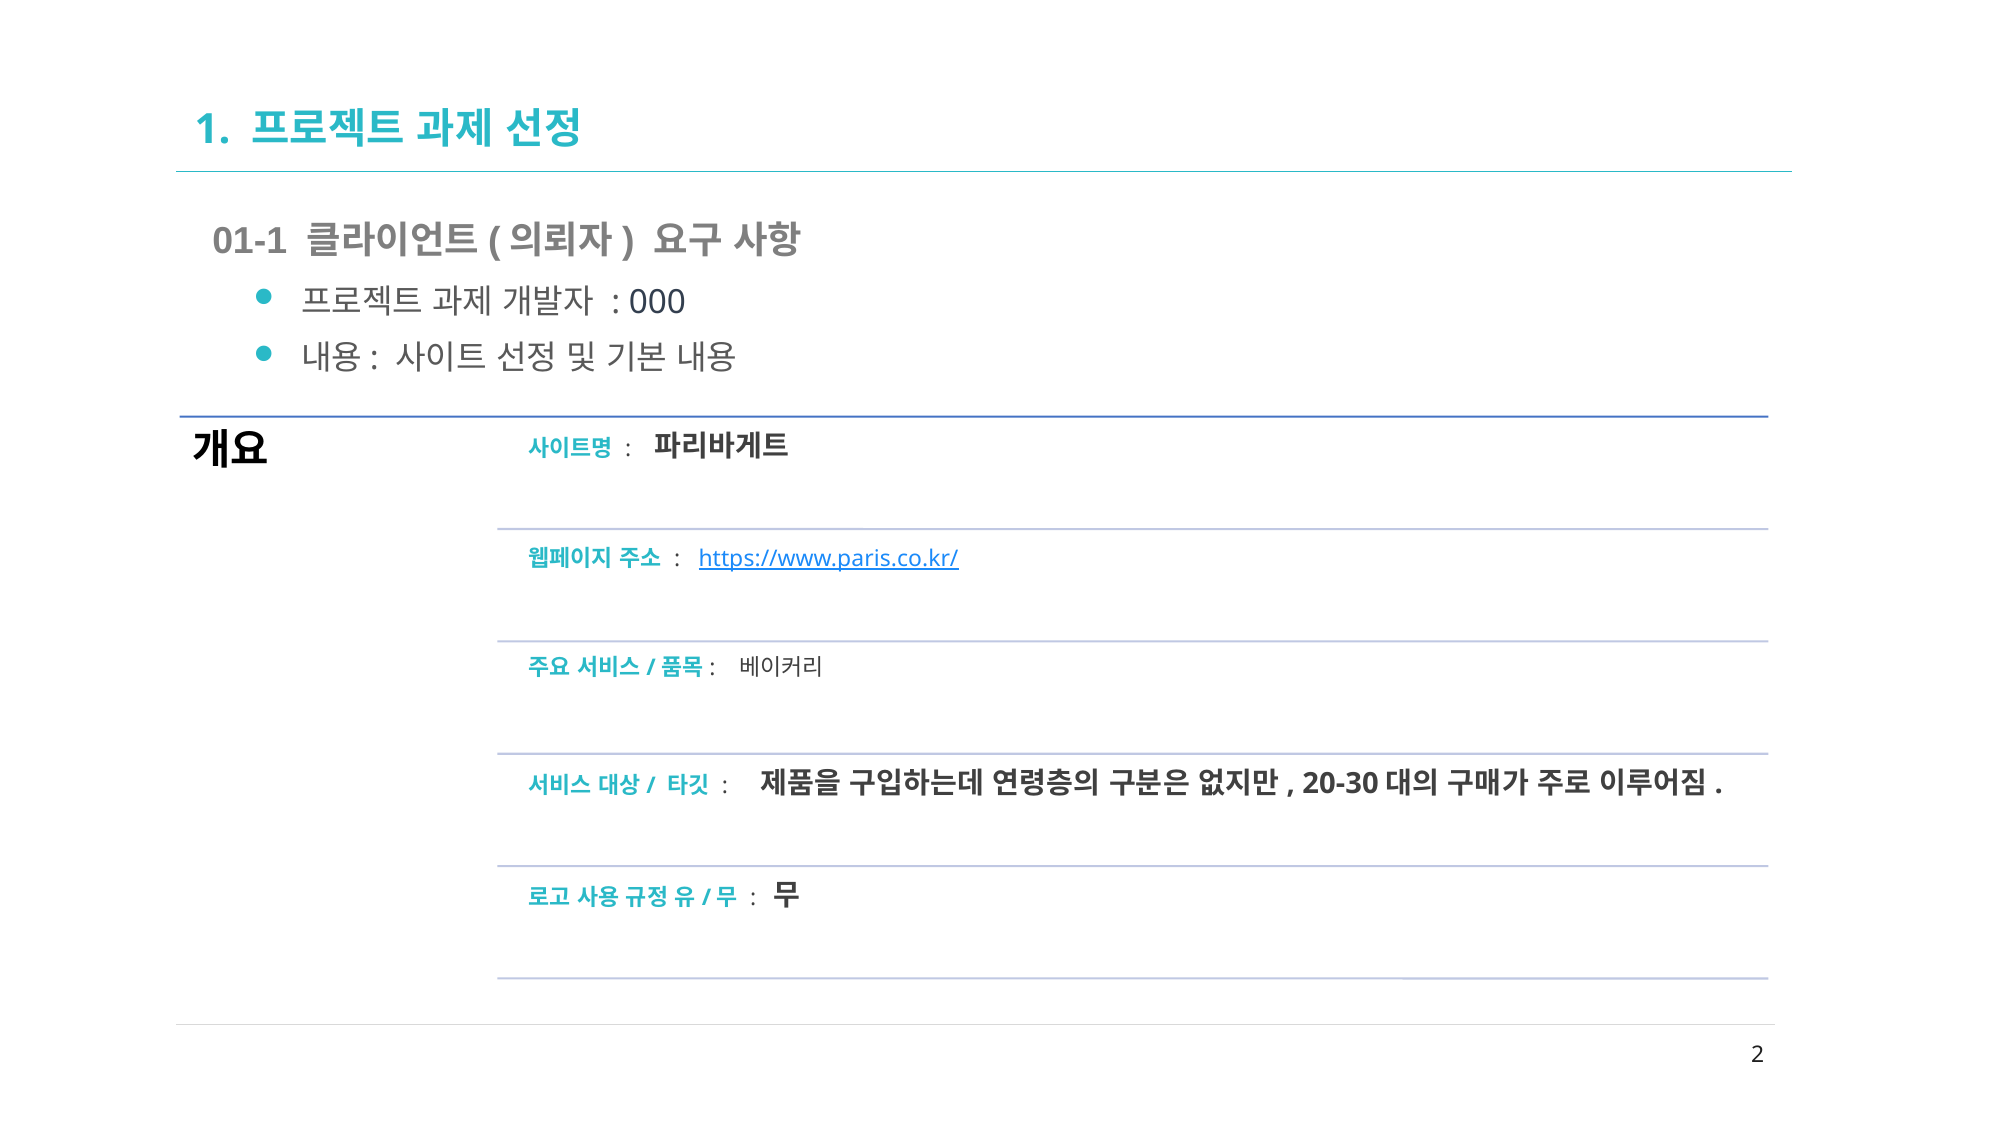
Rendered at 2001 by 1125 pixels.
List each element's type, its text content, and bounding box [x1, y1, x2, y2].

list 프로젝트 과제 개발자 : 000 내용: 사이트 선정 및 기본 내용 [239, 277, 1797, 329]
slide_number 2 [1690, 1032, 1779, 1093]
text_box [179, 416, 1769, 988]
subtitle 01-1 클라이언트(의뢰자) 요구 사항 [197, 208, 1797, 260]
title 1. 프로젝트 과제 선정 [179, 92, 1797, 167]
